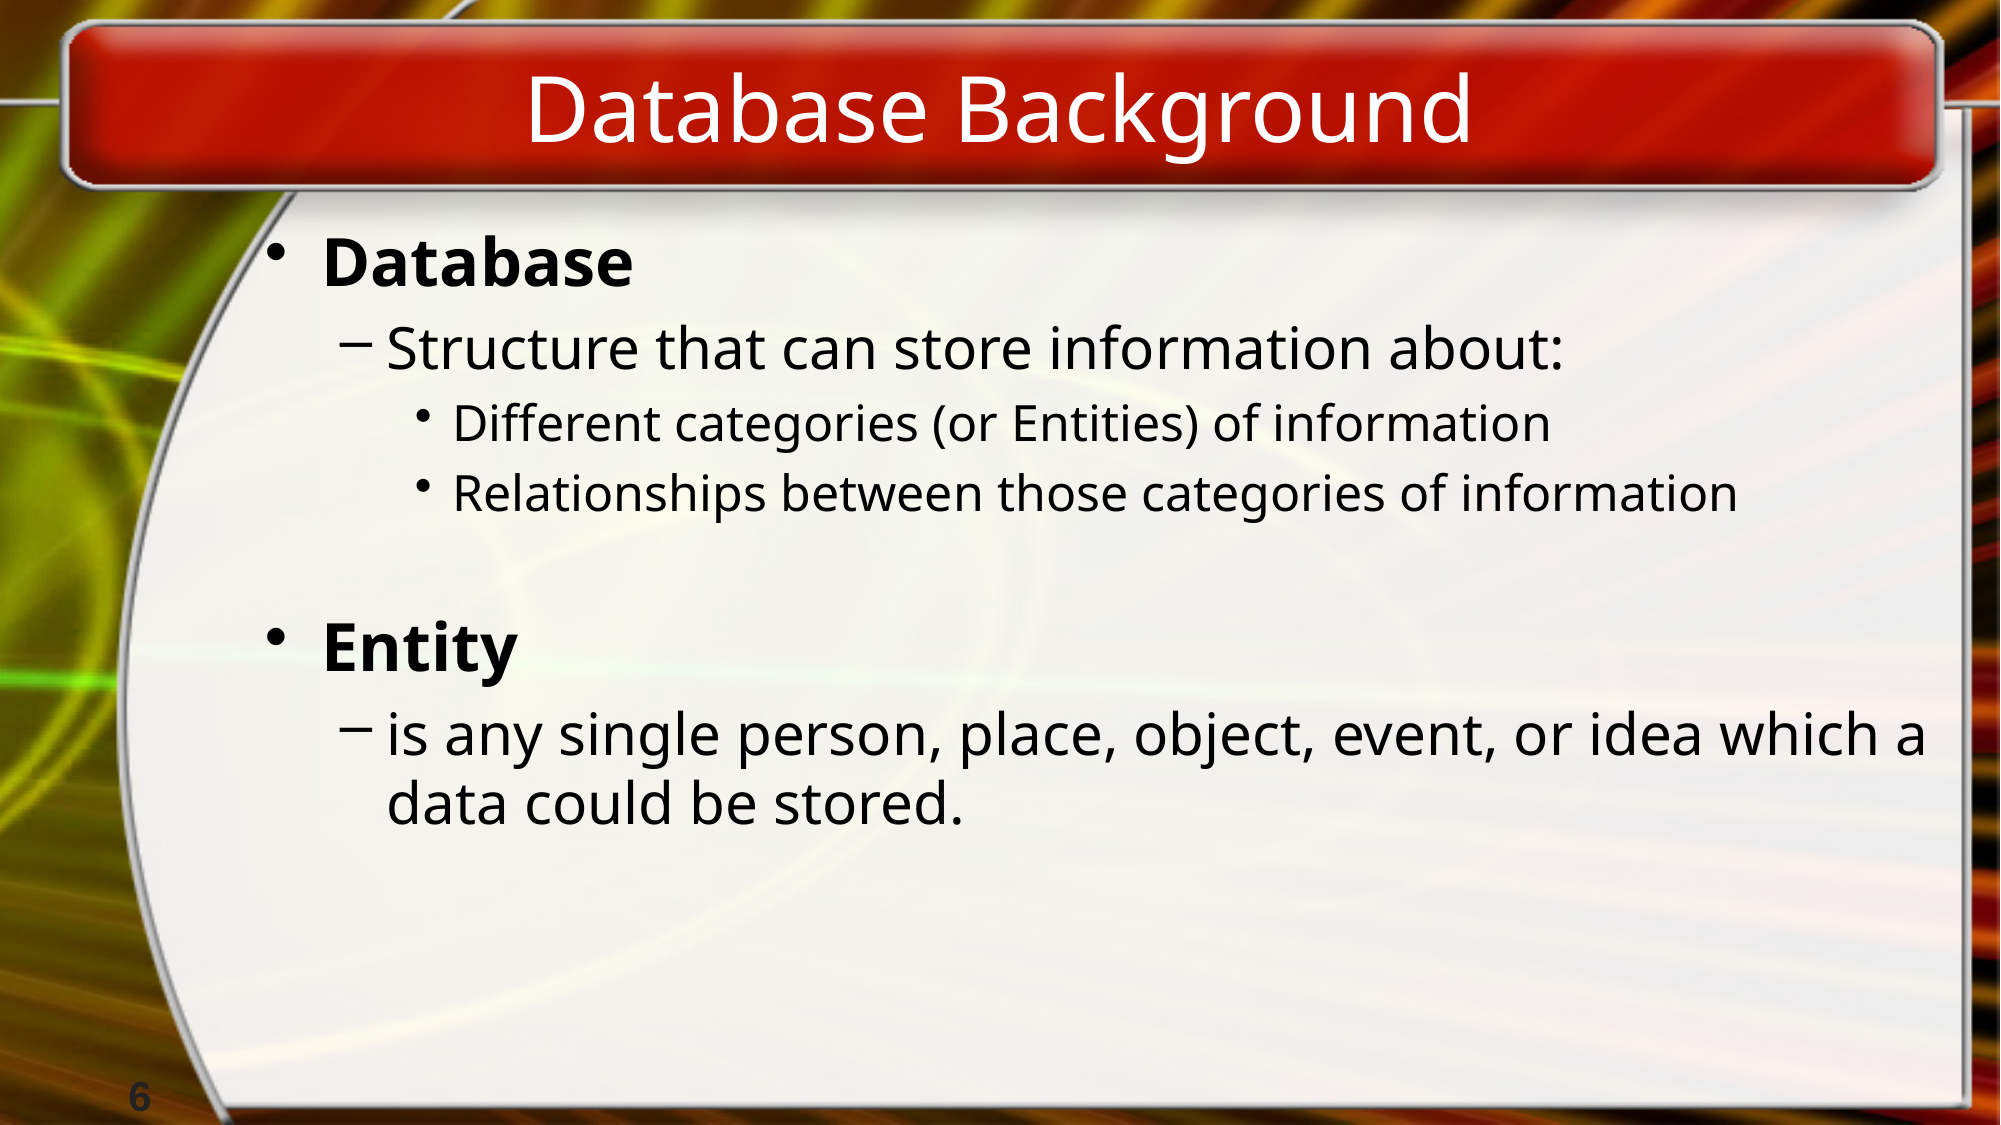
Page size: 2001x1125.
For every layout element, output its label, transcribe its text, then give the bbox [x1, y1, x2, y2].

slide_number 6 [0, 1062, 167, 1125]
picture [0, 0, 2000, 1125]
title Database Background [66, 24, 1934, 188]
list Database Structure that can store information about: Different categories (or Entities) of information Relationships between those categories of information Entity is any single person, place, object, event, or idea which a data could be stored. [249, 212, 1967, 1100]
